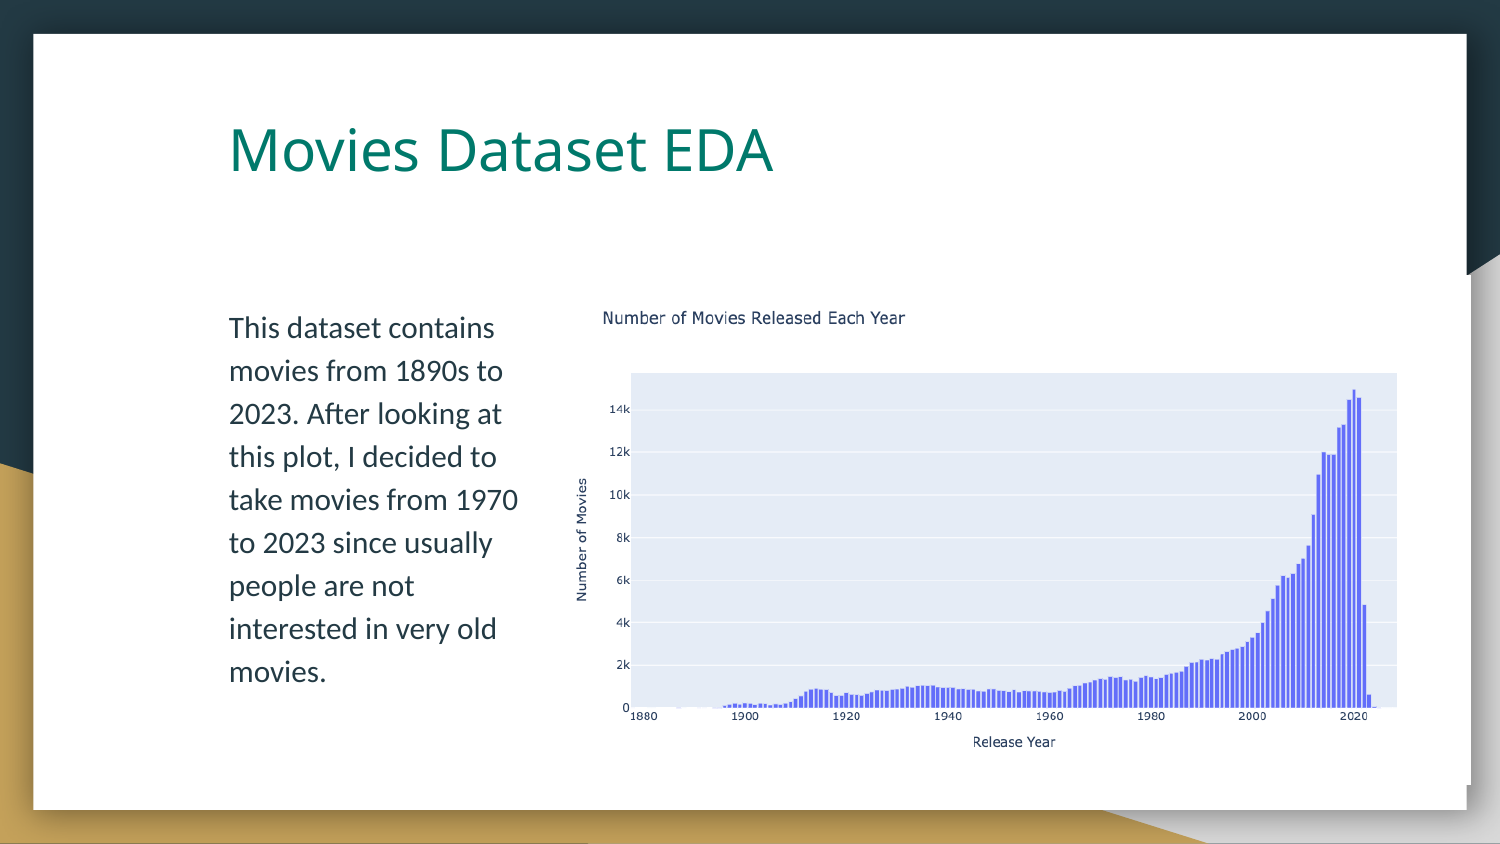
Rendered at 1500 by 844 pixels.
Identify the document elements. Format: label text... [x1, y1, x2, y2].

title Movies Dataset EDA [213, 98, 1368, 270]
picture [556, 275, 1471, 785]
list This dataset contains movies from 1890s to 2023. After looking at this plot, I decided to take movies from 1970 to 2023 since usually people are not interested in very old movies. [213, 286, 543, 744]
